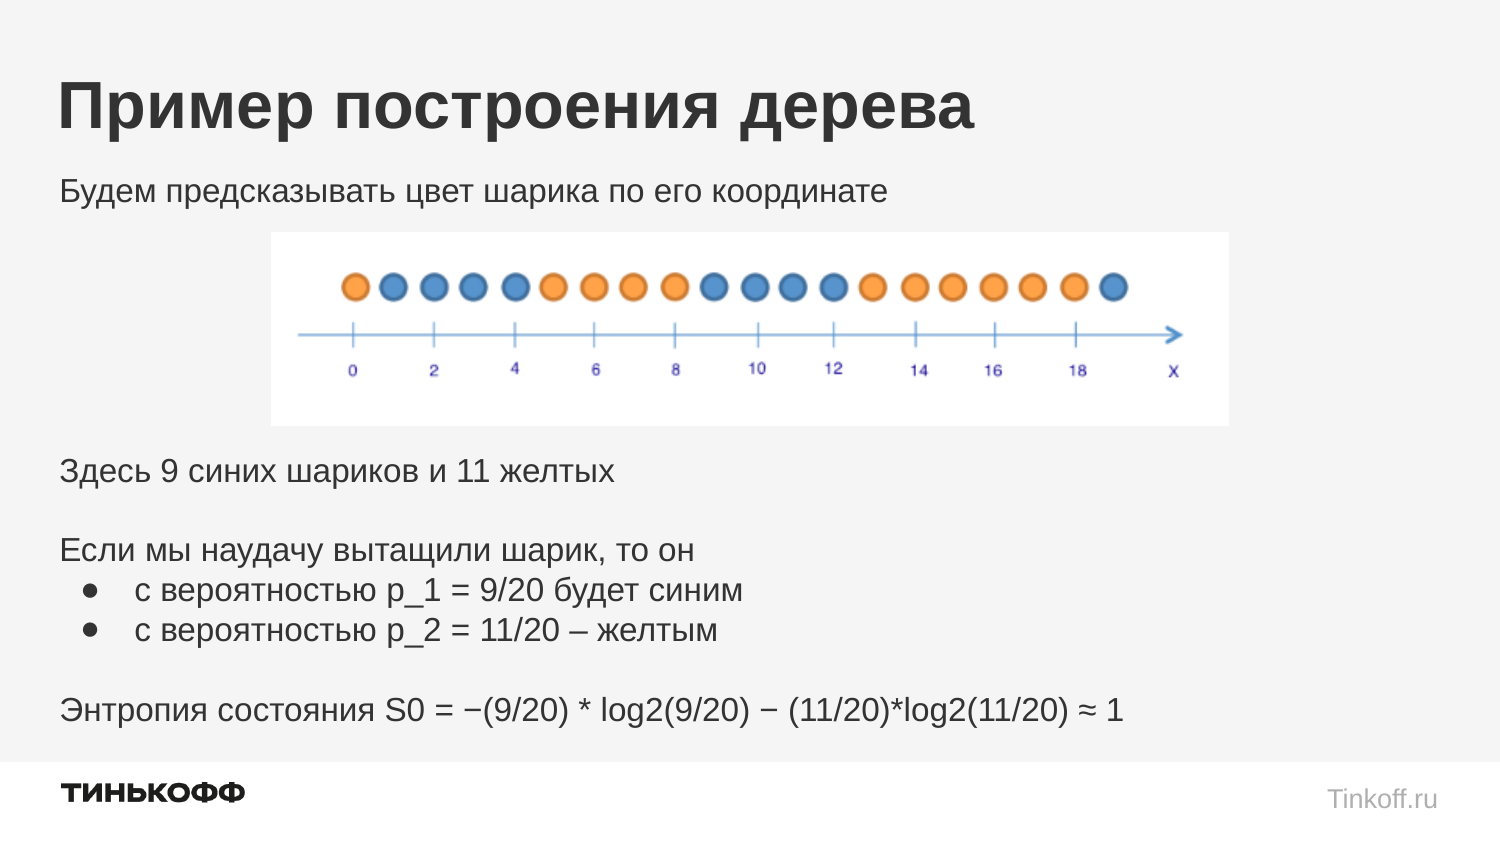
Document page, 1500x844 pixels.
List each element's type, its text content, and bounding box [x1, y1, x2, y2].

picture [271, 231, 1229, 427]
list Будем предсказывать цвет шарика по его координате Здесь 9 синих шариков и 11 желтых Если мы наудачу вытащили шарик, то он с вероятностью p_1 = 9/20 будет синим с вероятностью p_2 = 11/20 – желтым Энтропия состояния S0 = −(9/20) * log2(9/20) − (11/20)*log2(11/20) ≈ 1 [44, 154, 1422, 292]
title Пример построения дерева [42, 46, 1410, 174]
picture [61, 782, 245, 803]
